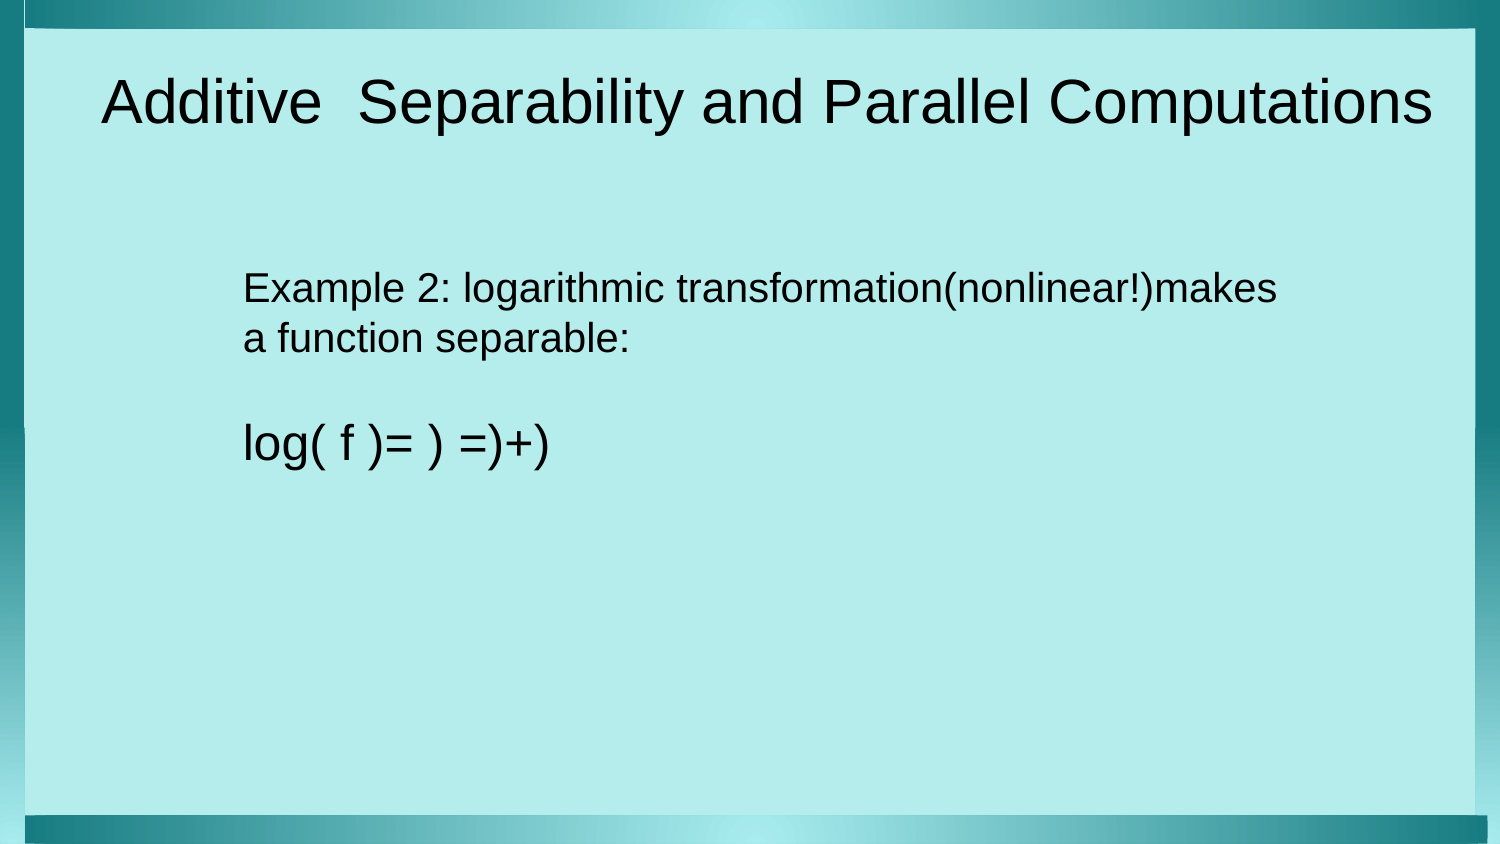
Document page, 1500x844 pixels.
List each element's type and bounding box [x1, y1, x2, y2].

text_box [0, 0, 1500, 844]
